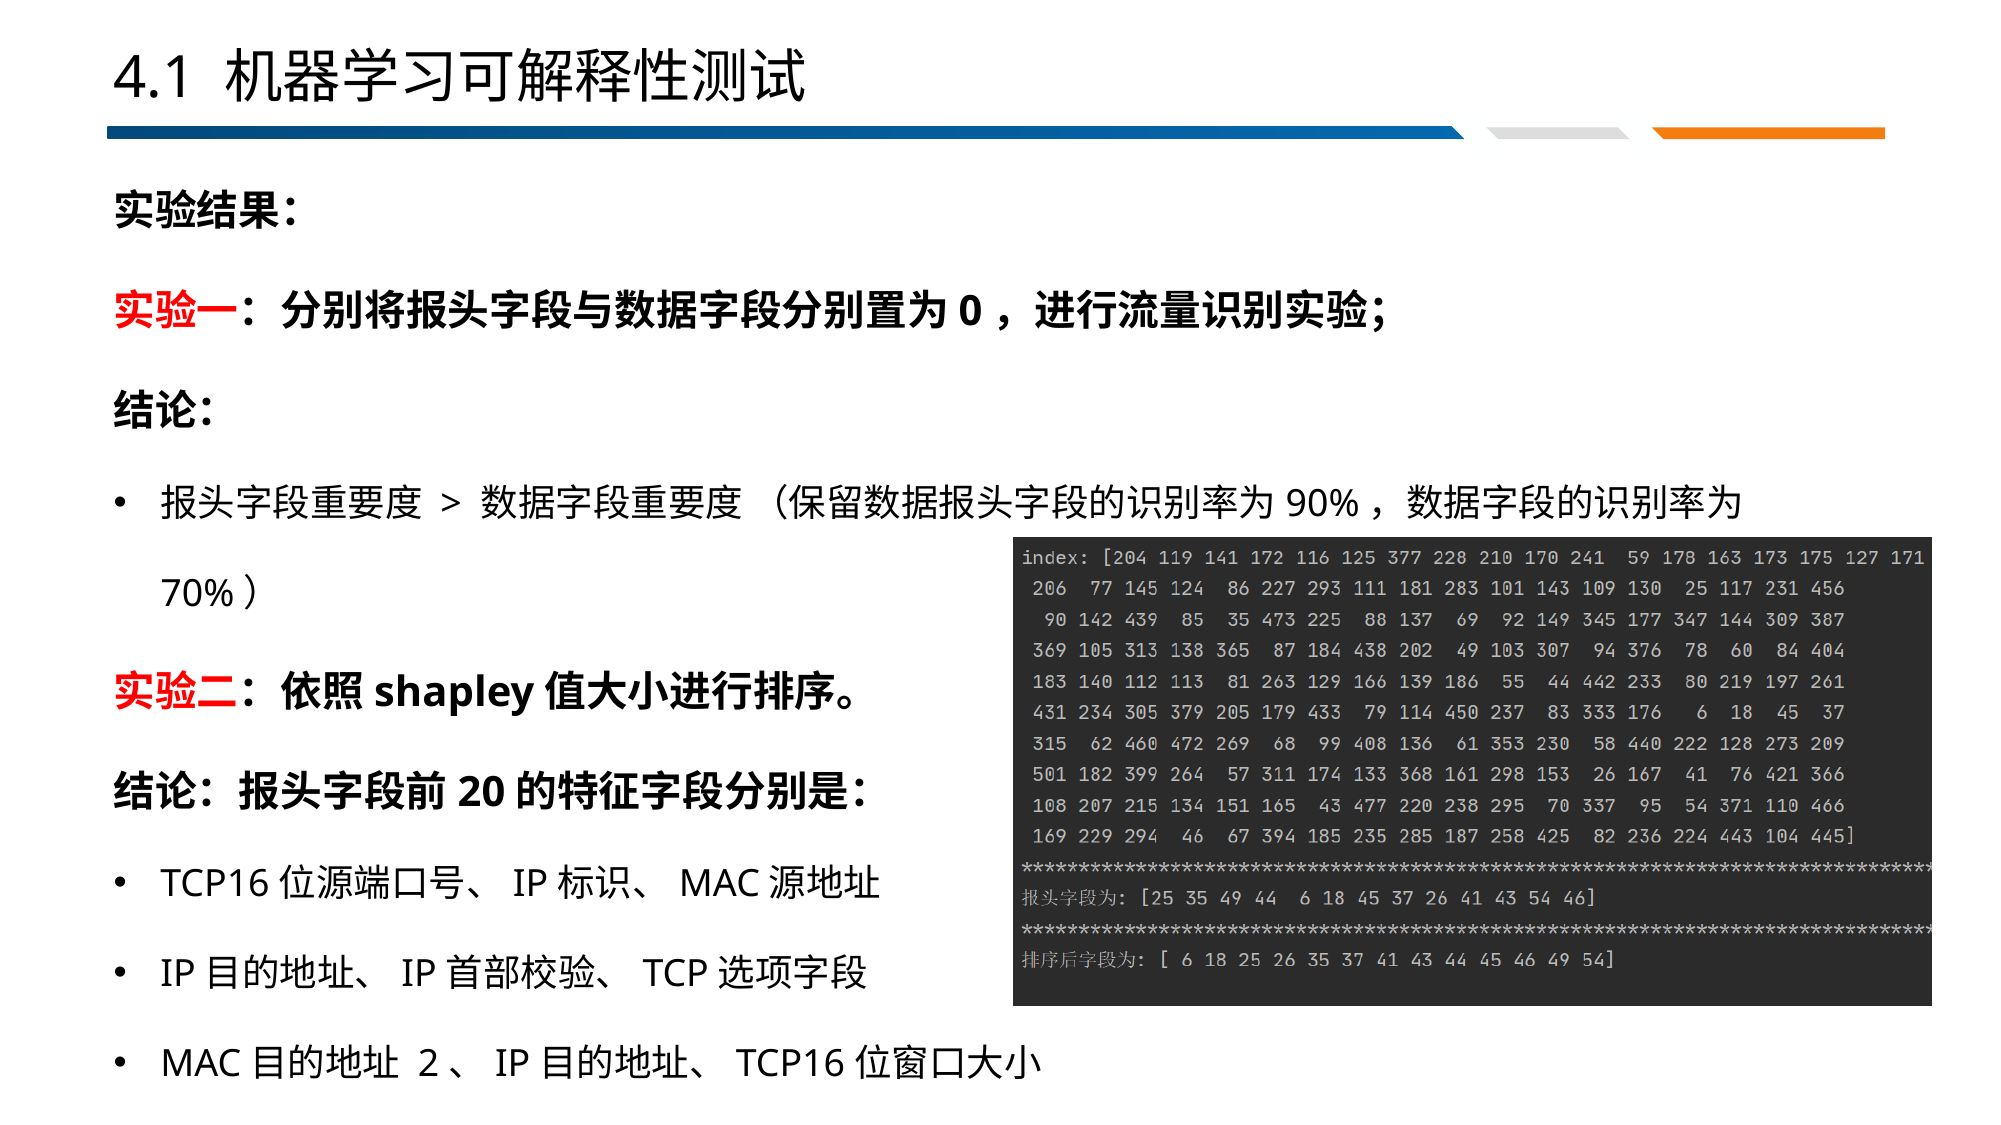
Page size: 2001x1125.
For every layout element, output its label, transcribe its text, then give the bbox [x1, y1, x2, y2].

picture [1013, 537, 1932, 1006]
list 4.1 机器学习可解释性测试 [98, 29, 830, 128]
text_box 实验结果： 实验一：分别将报头字段与数据字段分别置为0，进行流量识别实验； 结论： 报头字段重要度 > 数据字段重要度 （保留数据报头字段的识别率为90%，数据字段的识别率为70%） 实验二：依照shapley值大小进行排序。 结论：报头字段前20的特征字段分别是： TCP16位源端口号、IP标识、MAC源地址 IP目的地址、IP首部校验、TCP选项字段 MAC目的地址 2、IP目的地址、TCP16位窗口大小 TCP32位序列号、IP数据包总长度。 [98, 126, 1881, 1042]
